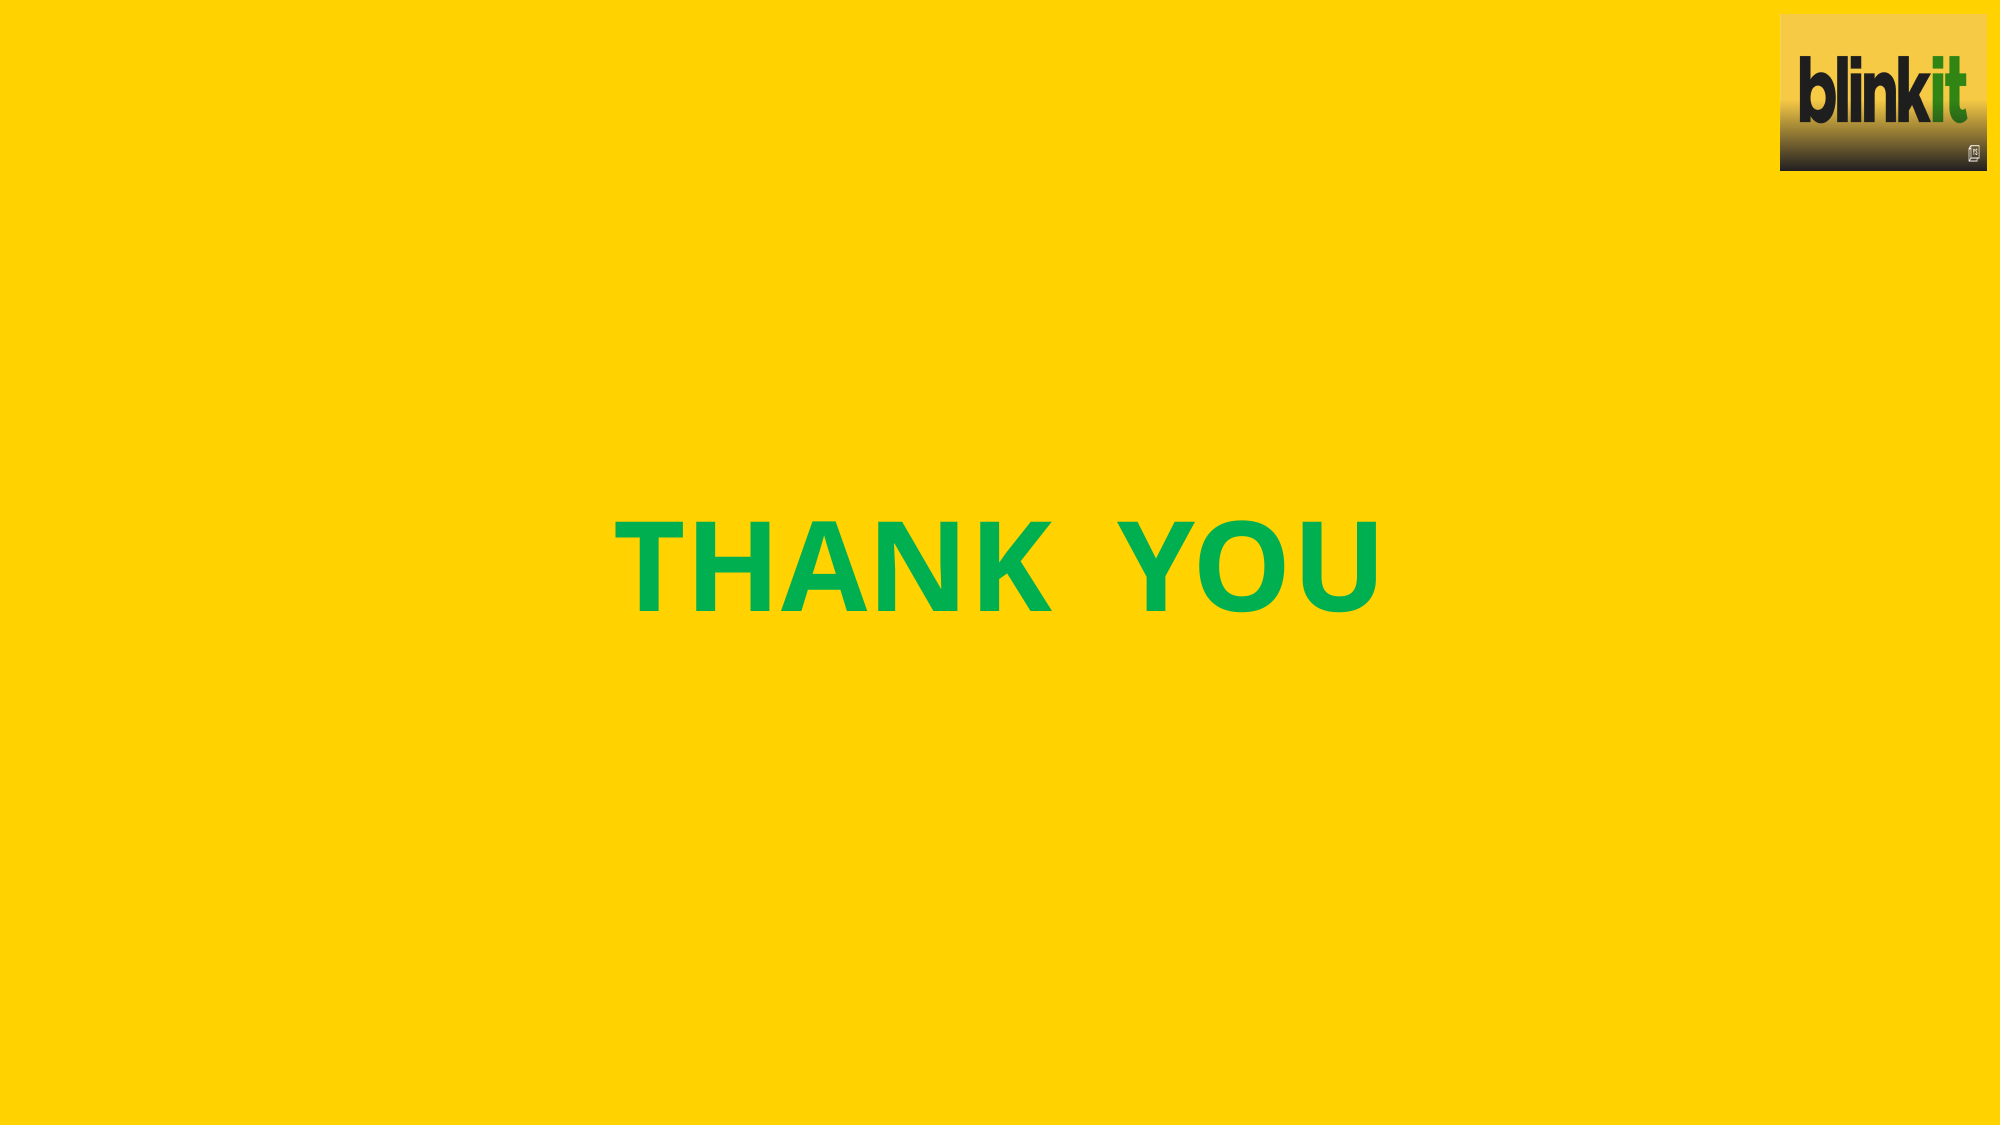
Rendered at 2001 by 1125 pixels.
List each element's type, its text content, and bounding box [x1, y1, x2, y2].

picture [1780, 14, 1987, 171]
text_box THANK YOU [568, 479, 1432, 644]
